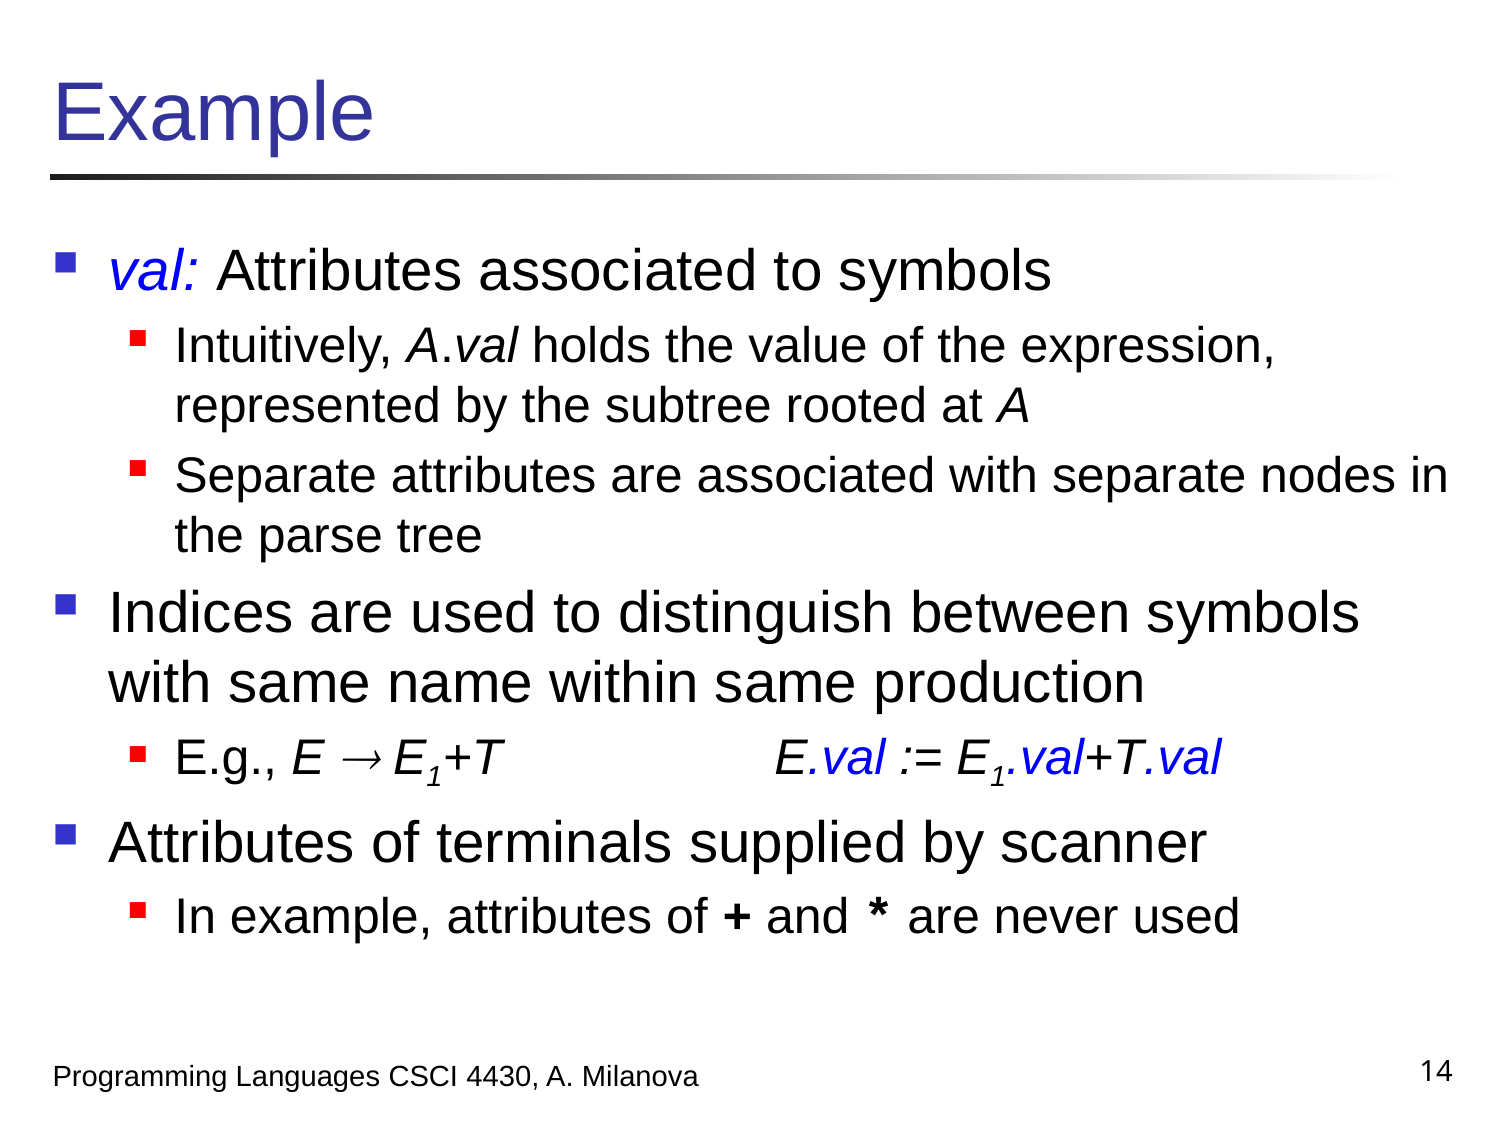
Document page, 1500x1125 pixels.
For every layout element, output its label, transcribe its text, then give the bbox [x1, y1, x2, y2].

footer Programming Languages CSCI 4430, A. Milanova [37, 1024, 813, 1101]
slide_number 14 [1154, 1023, 1468, 1100]
title Example [37, 0, 1466, 165]
list val: Attributes associated to symbols Intuitively, A.val holds the value of the expression, represented by the subtree rooted at A Separate attributes are associated with separate nodes in the parse tree Indices are used to distinguish between symbols with same name within same production E.g., E  E1+T E.val := E1.val+T.val Attributes of terminals supplied by scanner In example, attributes of + and * are never used [37, 224, 1469, 1013]
